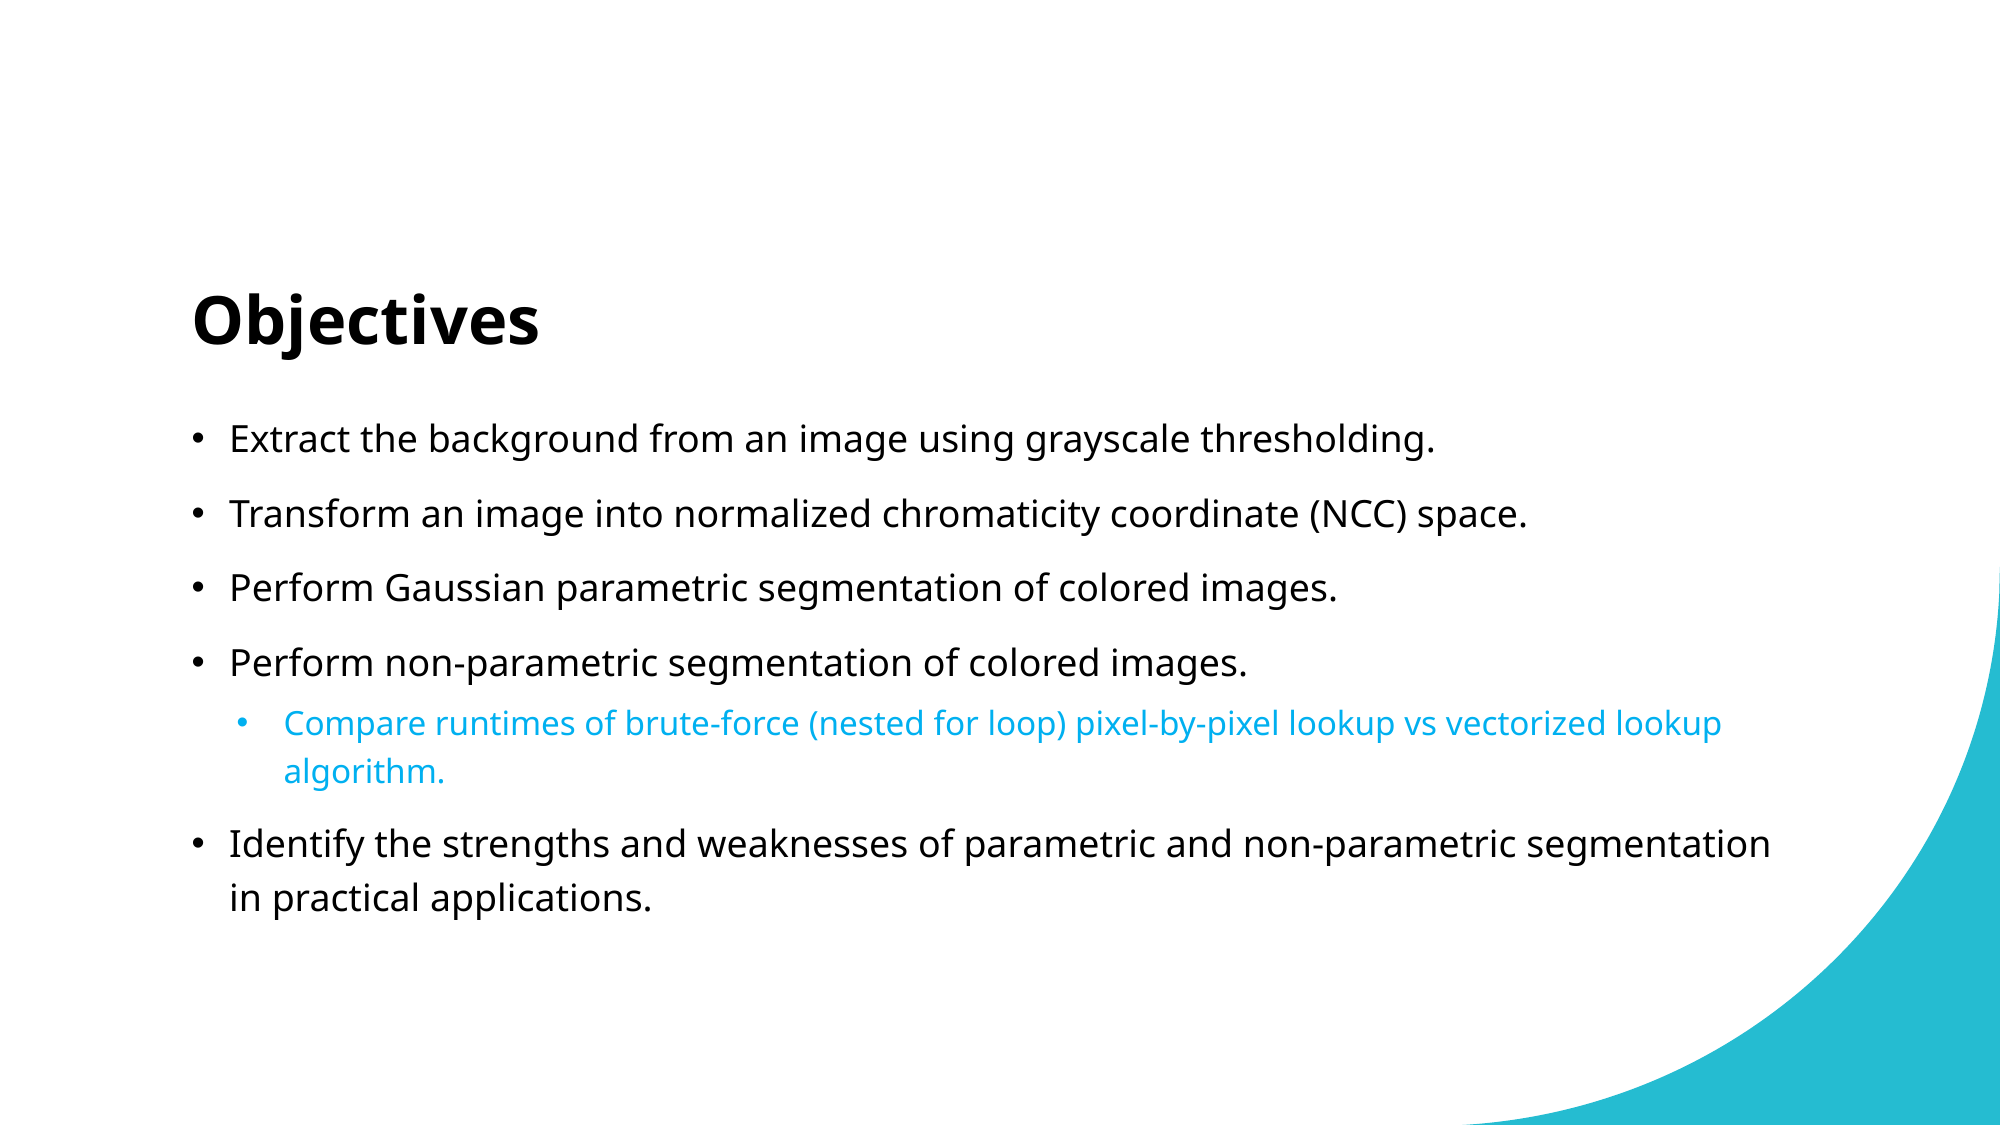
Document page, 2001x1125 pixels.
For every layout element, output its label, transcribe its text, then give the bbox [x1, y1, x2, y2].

title Objectives [176, 118, 1809, 366]
list Extract the background from an image using grayscale thresholding. Transform an image into normalized chromaticity coordinate (NCC) space. Perform Gaussian parametric segmentation of colored images. Perform non-parametric segmentation of colored images. Compare runtimes of brute-force (nested for loop) pixel-by-pixel lookup vs vectorized lookup algorithm. Identify the strengths and weaknesses of parametric and non-parametric segmentation in practical applications. [176, 398, 1809, 975]
